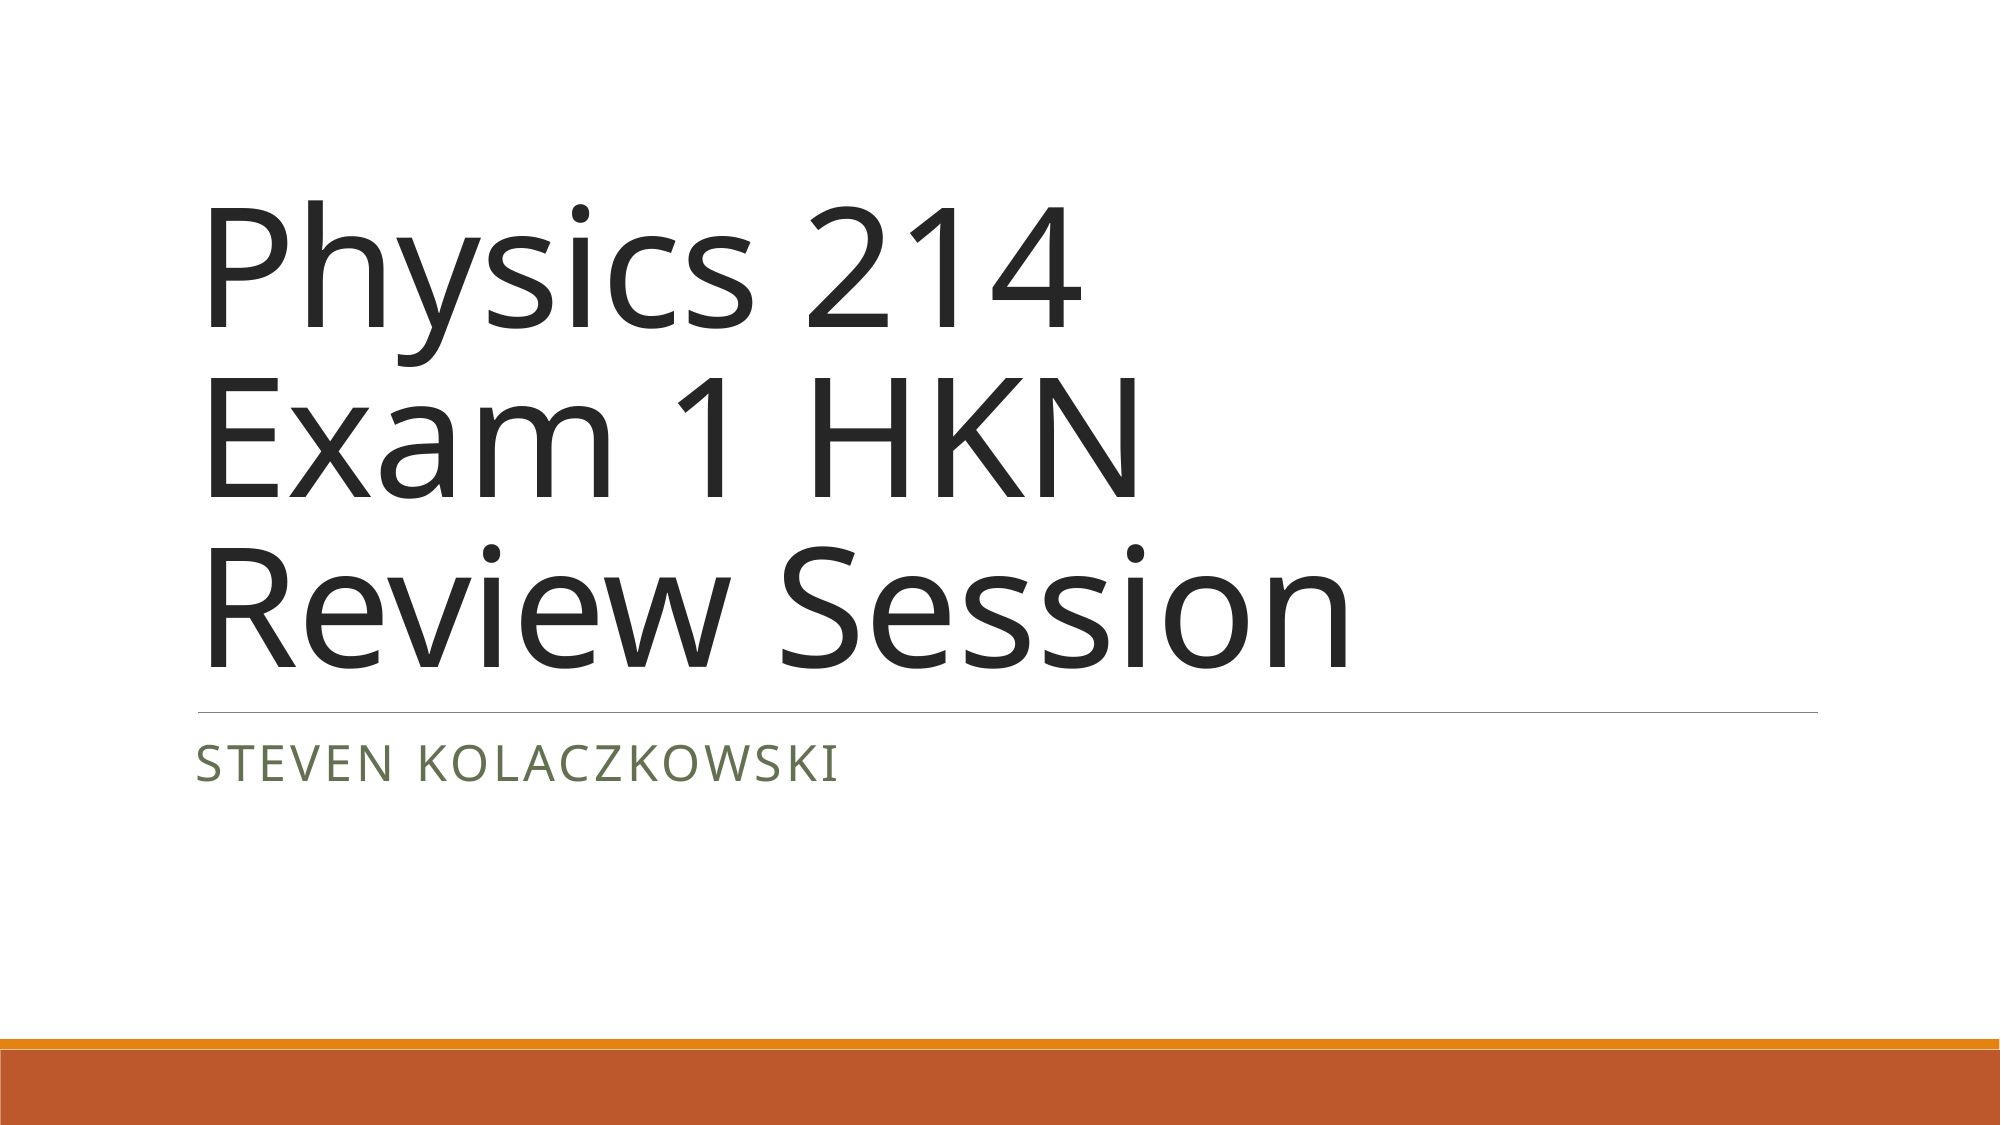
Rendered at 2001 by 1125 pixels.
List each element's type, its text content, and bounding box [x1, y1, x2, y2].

subtitle Steven Kolaczkowski [180, 730, 1831, 919]
title Physics 214 Exam 1 HKN Review Session [180, 124, 1830, 710]
